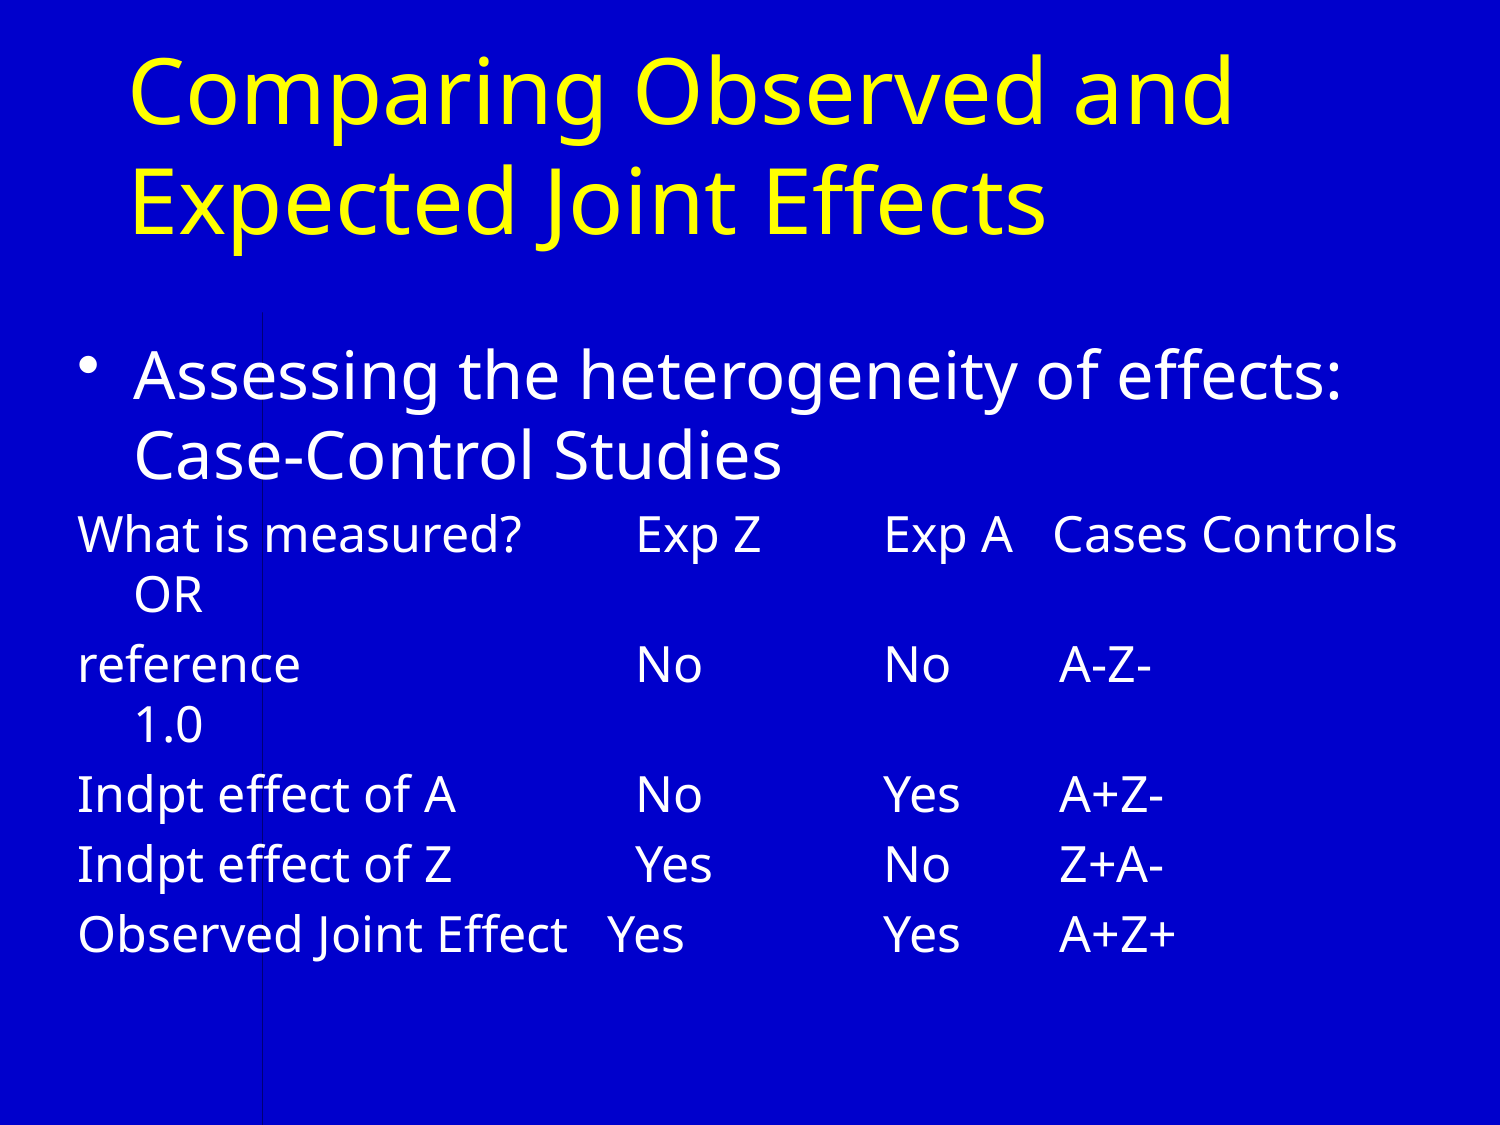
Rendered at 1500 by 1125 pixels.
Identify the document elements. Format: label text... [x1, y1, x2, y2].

title Comparing Observed and Expected Joint Effects [112, 24, 1388, 213]
list Assessing the heterogeneity of effects: Case-Control Studies What is measured? Exp Z Exp A Cases Controls OR reference No No A-Z- 1.0 Indpt effect of A No Yes A+Z- Indpt effect of Z Yes No Z+A- Observed Joint Effect Yes Yes A+Z+ [62, 324, 1484, 1001]
